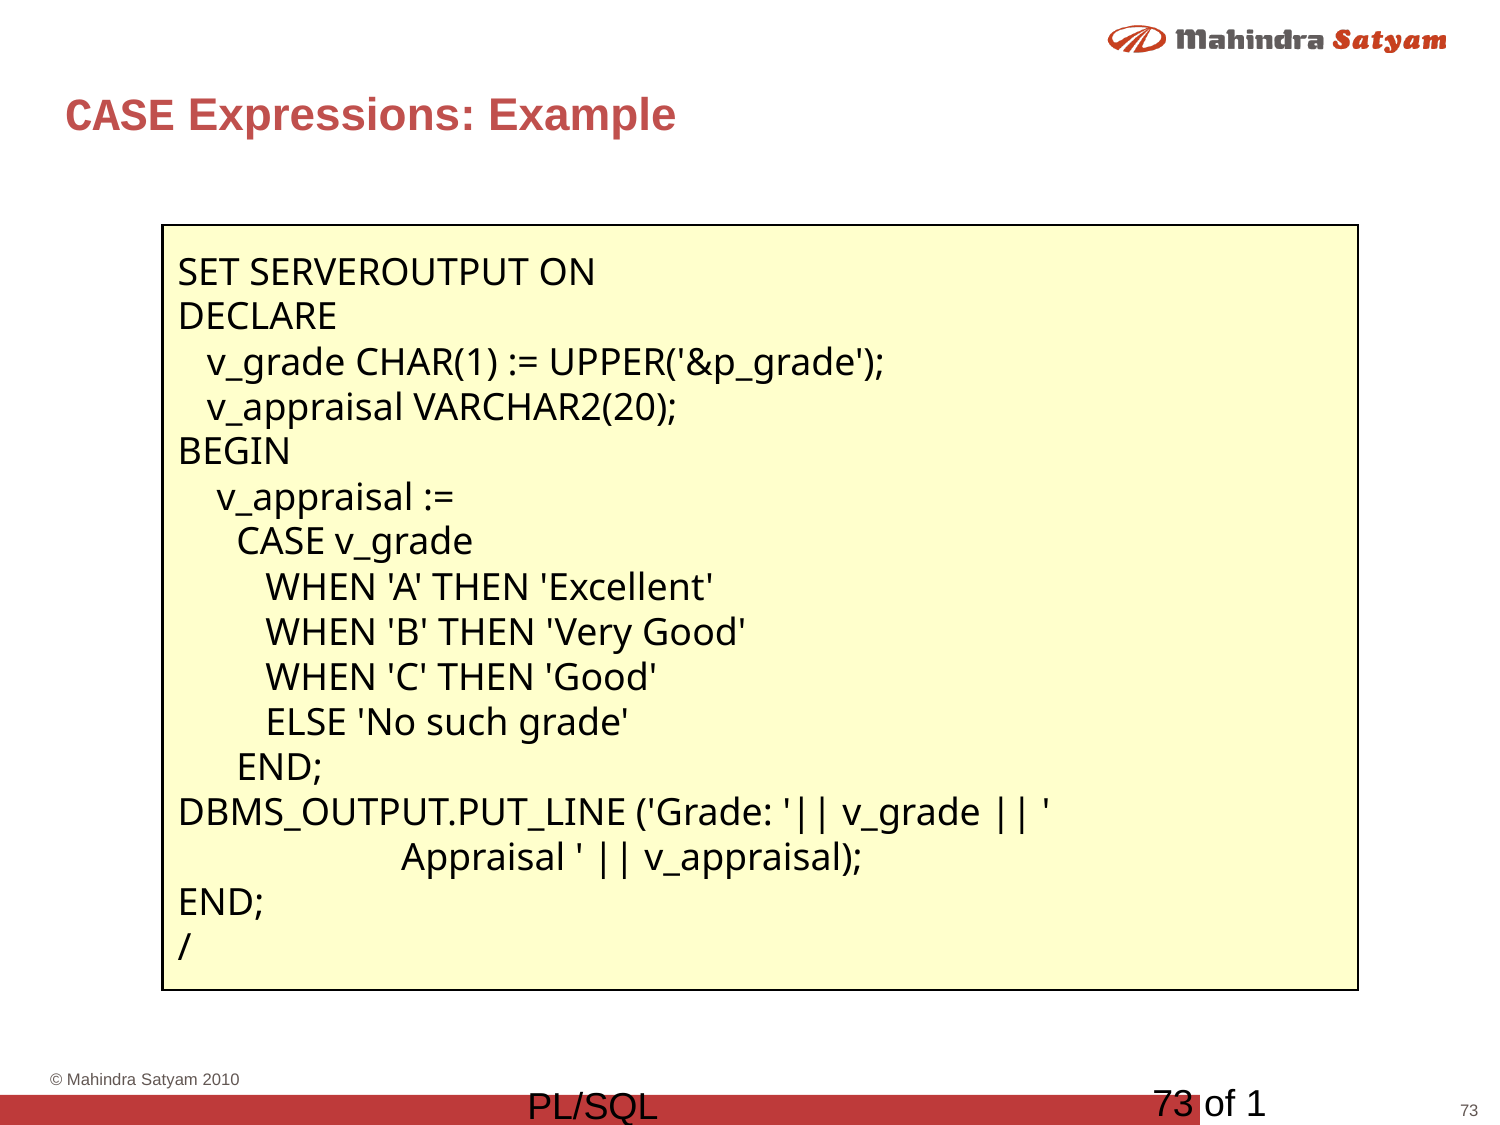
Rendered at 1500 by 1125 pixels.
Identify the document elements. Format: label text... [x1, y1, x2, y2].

slide_number 73 of 1 [1137, 1071, 1488, 1125]
text_box SET SERVEROUTPUT ON DECLARE v_grade CHAR(1) := UPPER('&p_grade'); v_appraisal VARCHAR2(20); BEGIN v_appraisal := CASE v_grade WHEN 'A' THEN 'Excellent' WHEN 'B' THEN 'Very Good' WHEN 'C' THEN 'Good' ELSE 'No such grade' END; DBMS_OUTPUT.PUT_LINE ('Grade: '|| v_grade || ' Appraisal ' || v_appraisal); END; / [162, 224, 1358, 991]
text_box [112, 1024, 425, 1100]
picture [1107, 25, 1446, 53]
title CASE Expressions: Example [49, 76, 1452, 133]
text_box [512, 1024, 988, 1100]
footer PL/SQL [512, 1100, 988, 1116]
